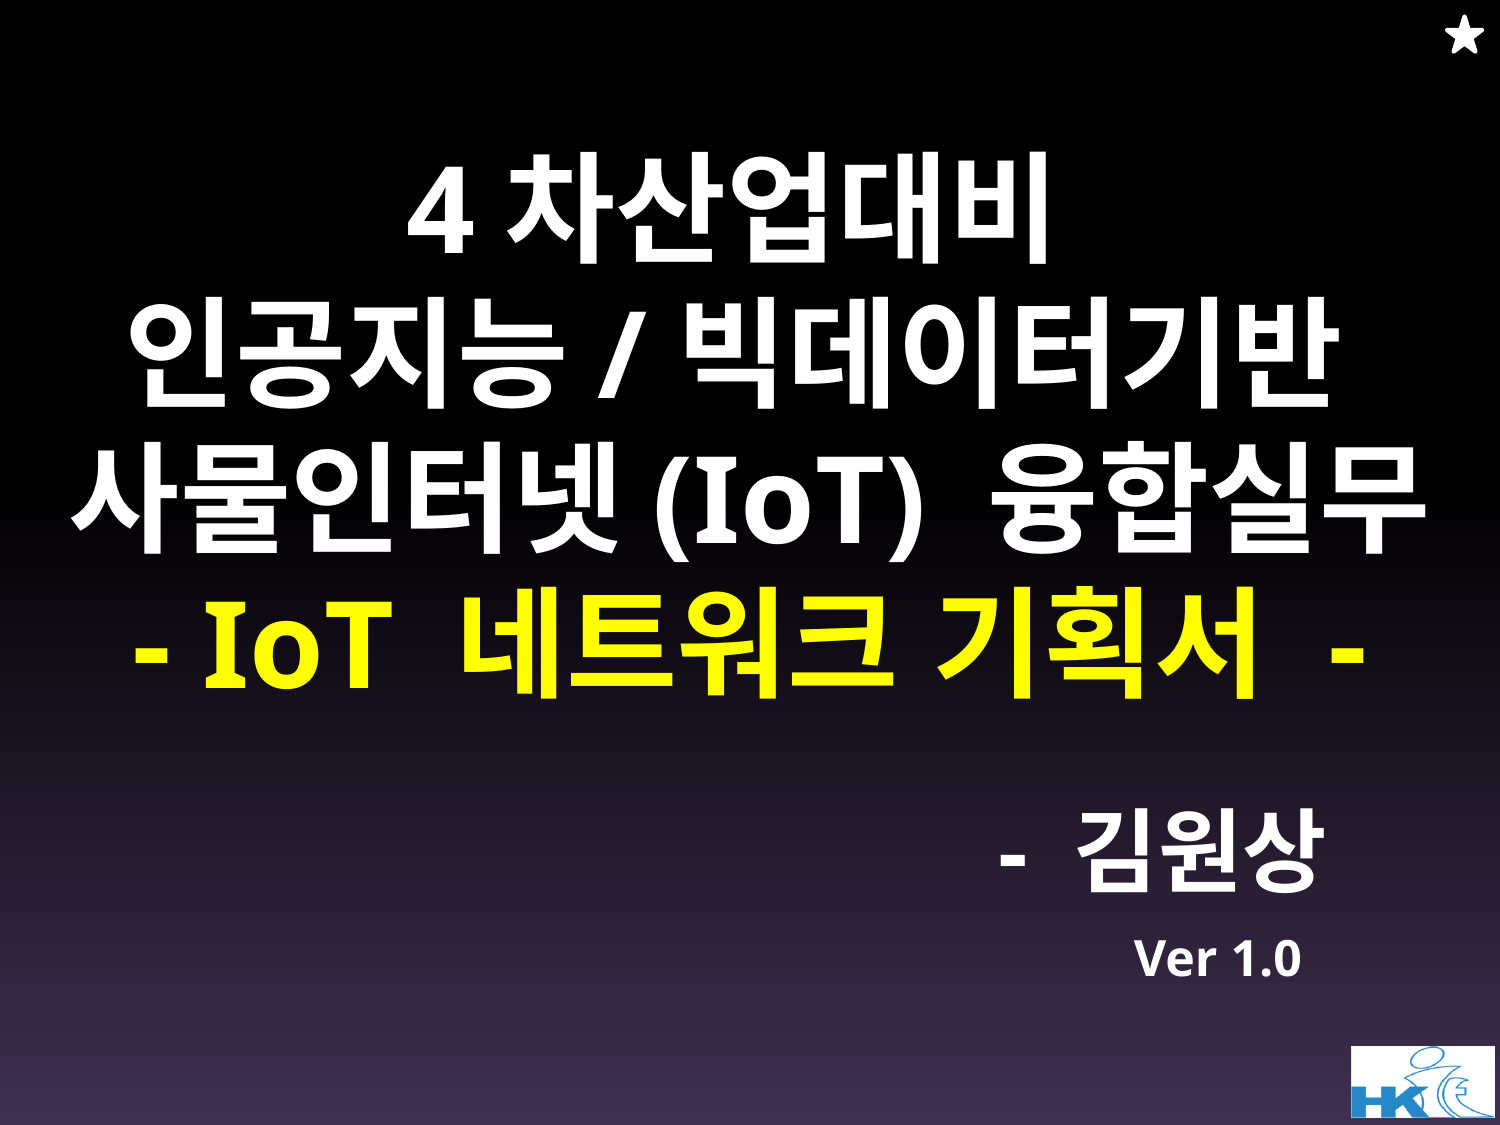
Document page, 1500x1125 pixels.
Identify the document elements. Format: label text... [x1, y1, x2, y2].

text_box 4차산업대비 인공지능/빅데이터기반 사물인터넷(IoT) 융합실무 - IoT 네트워크 기획서 - [0, 125, 1500, 721]
text_box - 김원상 [983, 786, 1343, 912]
text_box Ver 1.0 [1119, 919, 1317, 994]
text_box [1444, 14, 1485, 54]
picture [1351, 1046, 1495, 1118]
